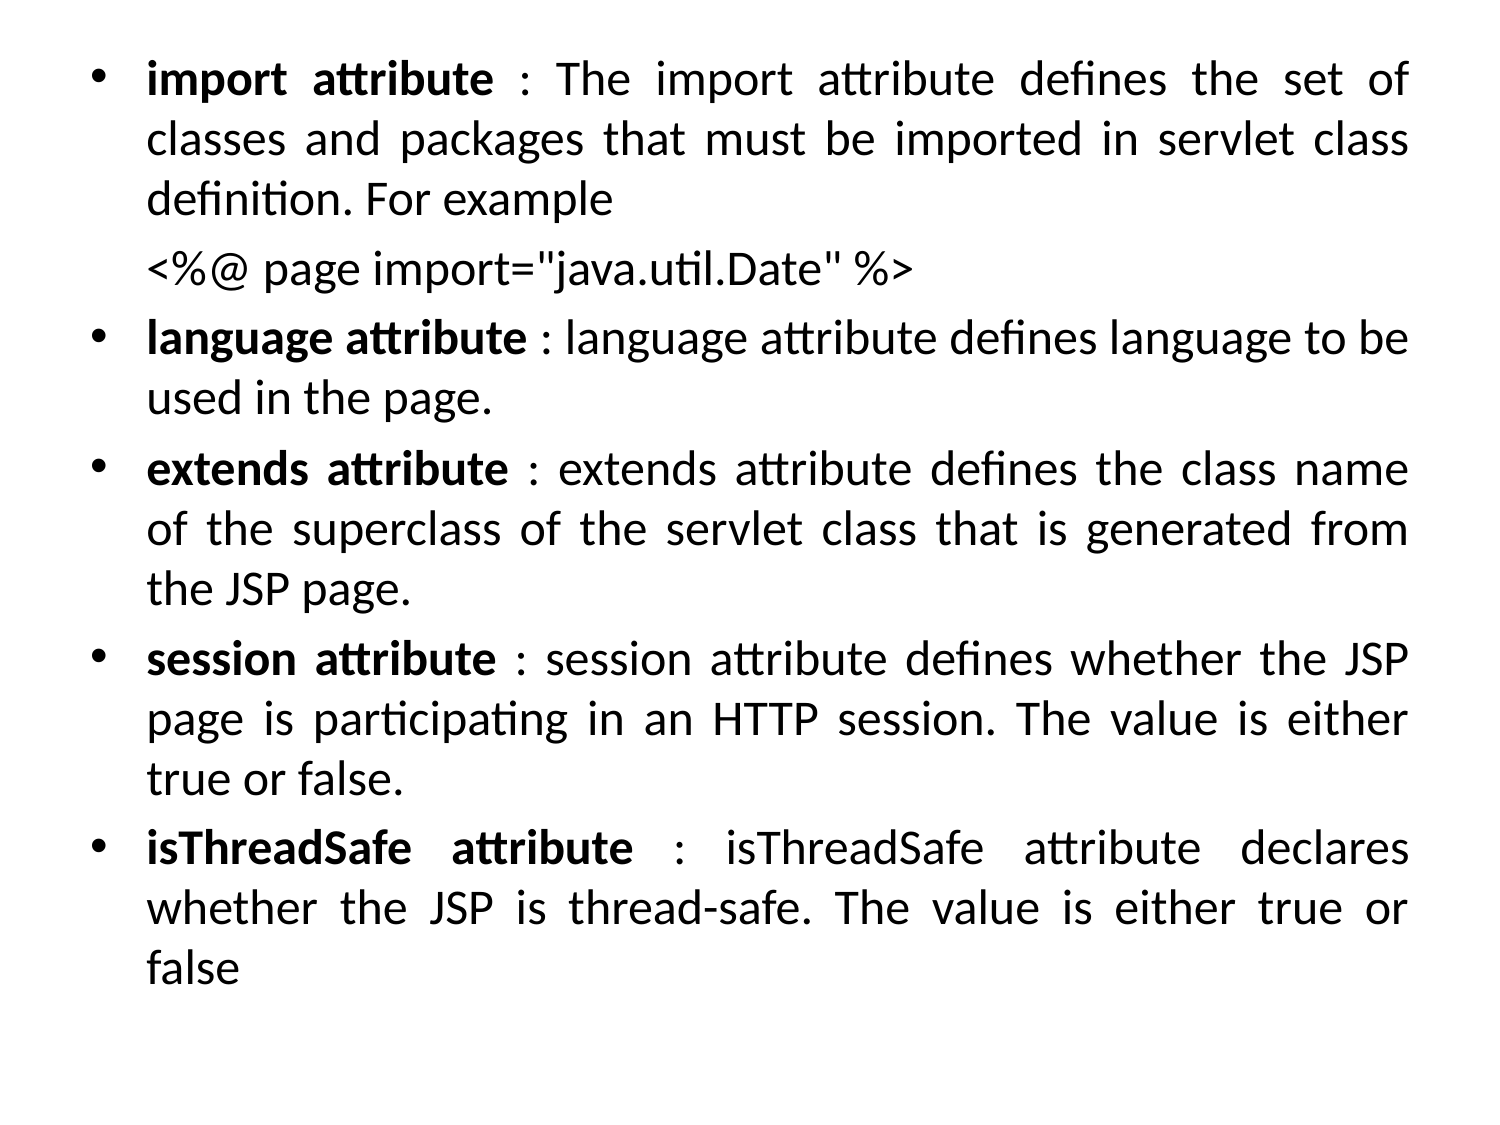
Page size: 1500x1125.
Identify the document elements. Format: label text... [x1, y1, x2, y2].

list import attribute : The import attribute defines the set of classes and packages that must be imported in servlet class definition. For example <%@ page import="java.util.Date" %> language attribute : language attribute defines language to be used in the page. extends attribute : extends attribute defines the class name of the superclass of the servlet class that is generated from the JSP page. session attribute : session attribute defines whether the JSP page is participating in an HTTP session. The value is either true or false. isThreadSafe attribute : isThreadSafe attribute declares whether the JSP is thread-safe. The value is either true or false [75, 37, 1425, 1005]
